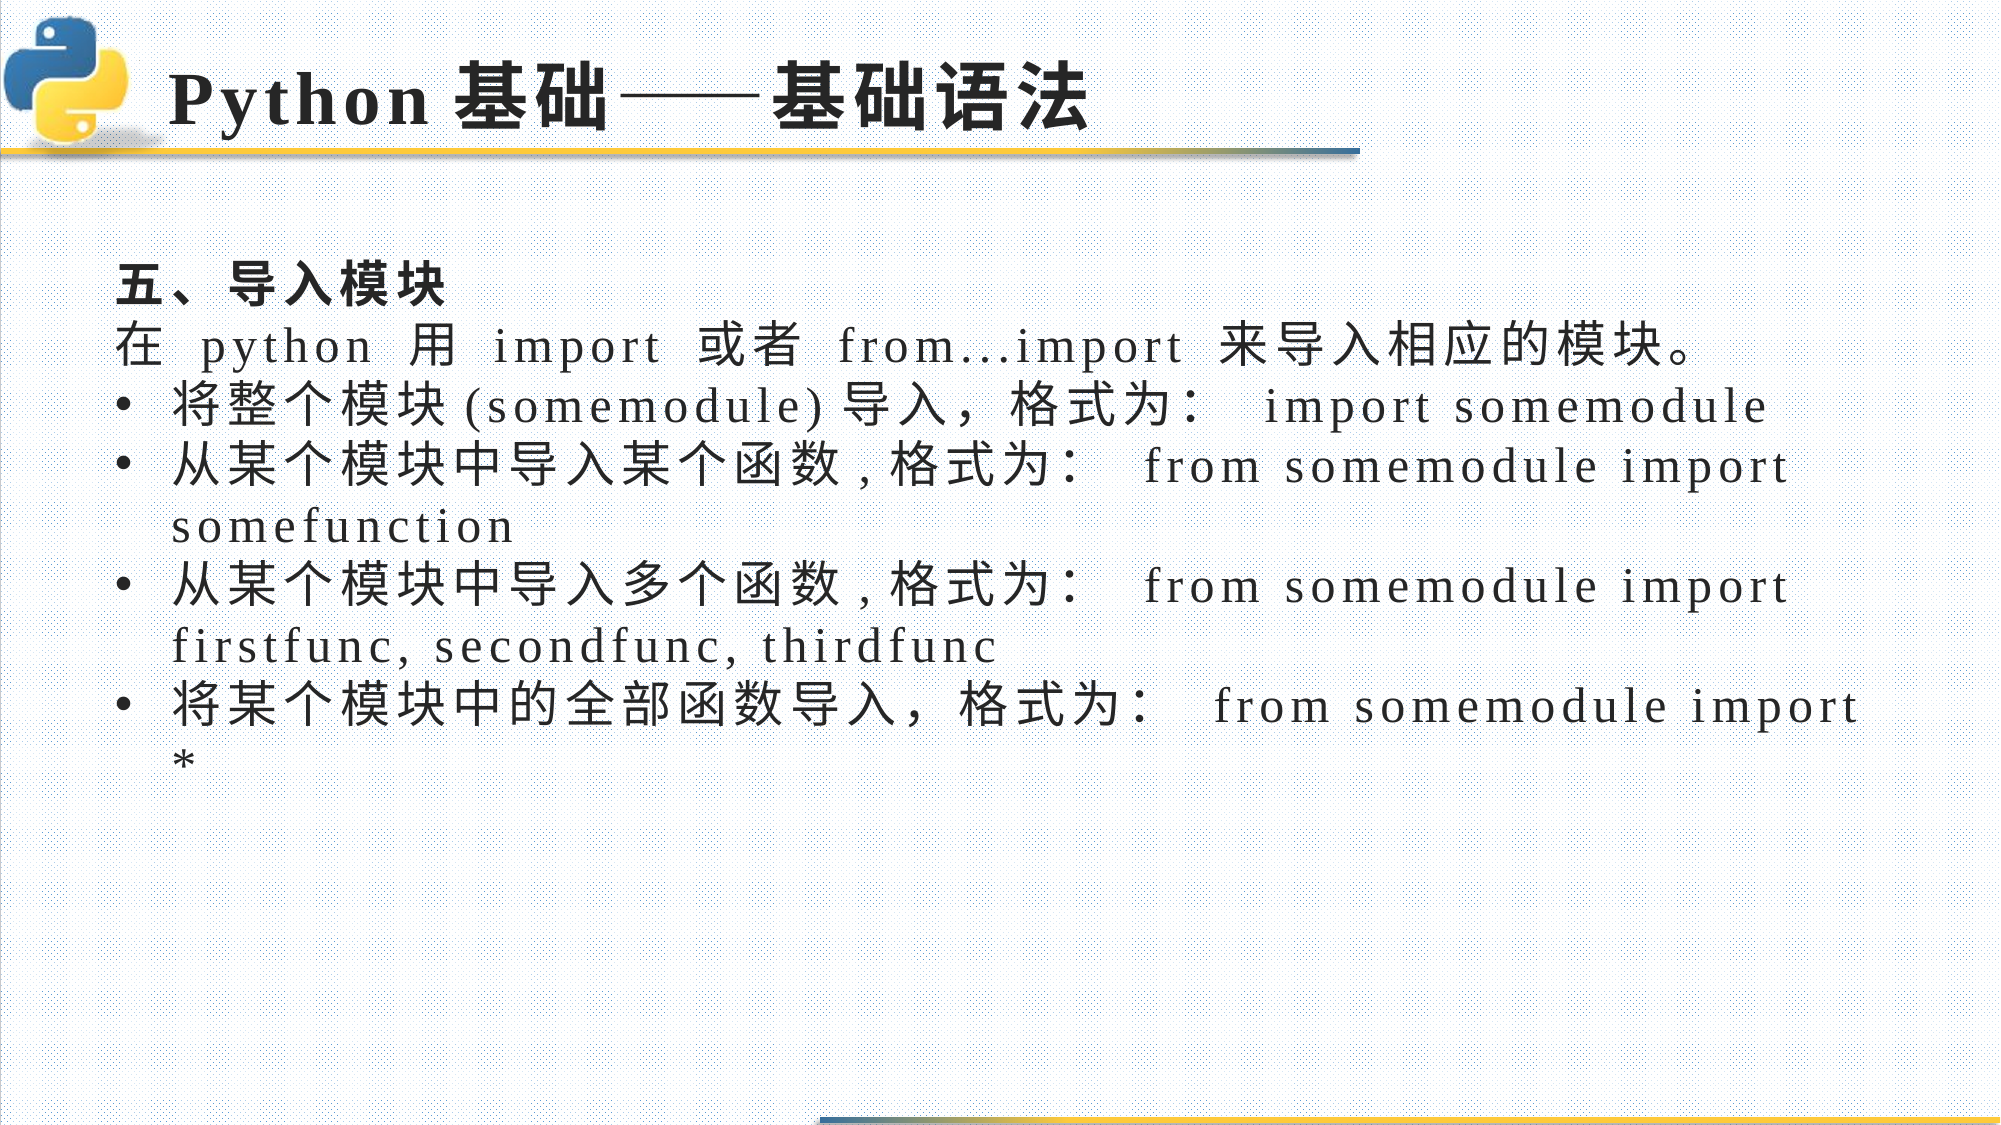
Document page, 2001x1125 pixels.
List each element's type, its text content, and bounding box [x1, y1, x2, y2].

text_box 五、导入模块 在 python 用 import 或者 from...import 来导入相应的模块。 将整个模块(somemodule)导入，格式为： import somemodule 从某个模块中导入某个函数,格式为： from somemodule import somefunction 从某个模块中导入多个函数,格式为： from somemodule import firstfunc, secondfunc, thirdfunc 将某个模块中的全部函数导入，格式为： from somemodule import * [100, 245, 1900, 953]
title Python基础——基础语法 [153, 42, 1367, 171]
picture [0, 0, 2001, 1125]
